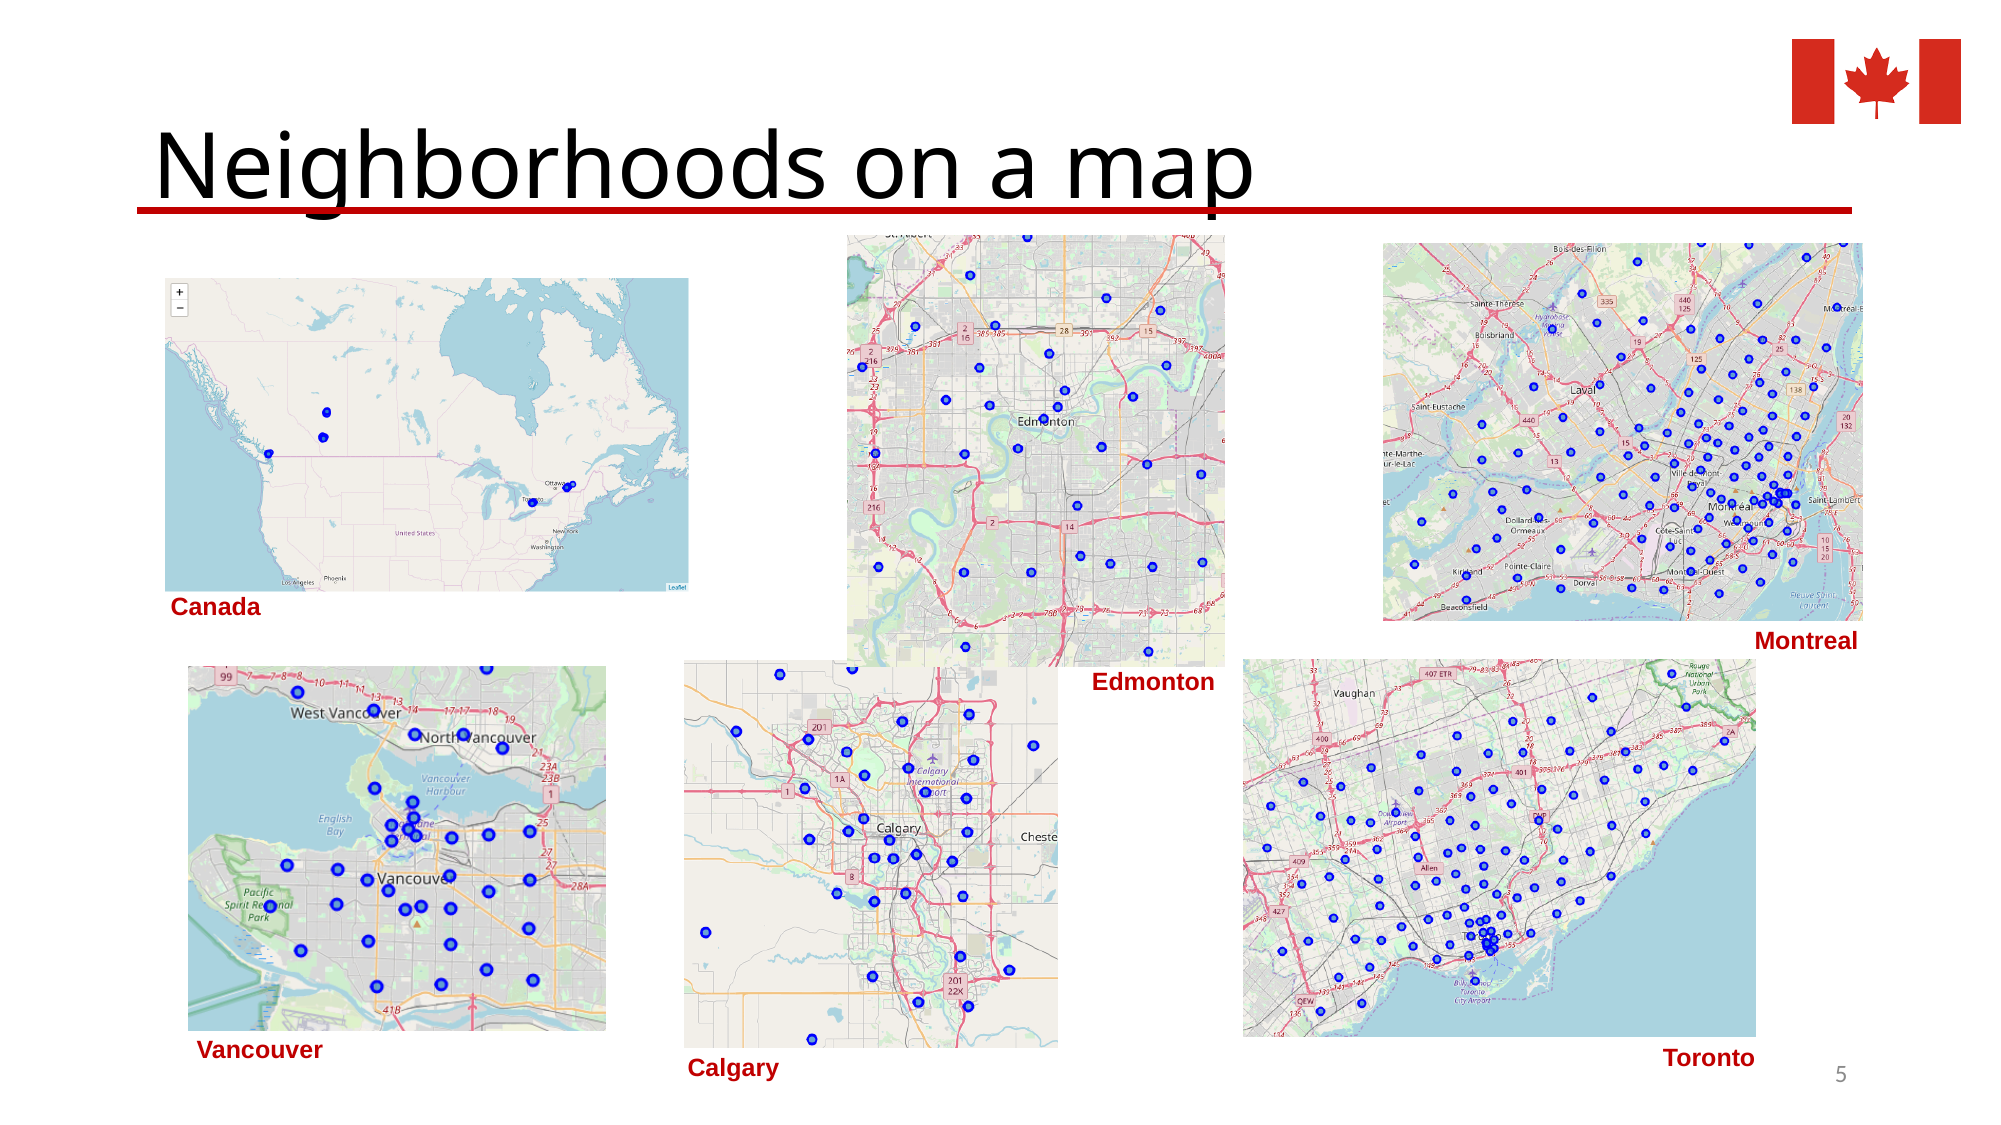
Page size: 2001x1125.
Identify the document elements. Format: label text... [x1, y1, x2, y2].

text_box Montreal [1739, 617, 1941, 662]
picture [1383, 243, 1863, 621]
text_box Edmonton [1077, 658, 1278, 703]
slide_number 5 [1412, 1042, 1863, 1103]
picture [684, 235, 1225, 1048]
picture [1243, 659, 1756, 1037]
text_box Toronto [1648, 1033, 1849, 1042]
text_box Vancouver [181, 1025, 383, 1071]
picture [165, 277, 690, 594]
text_box Calgary [672, 1043, 874, 1089]
title Neighborhoods on a map [137, 59, 1863, 278]
picture [1792, 39, 1961, 124]
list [188, 666, 606, 1031]
text_box Canada [155, 582, 357, 628]
